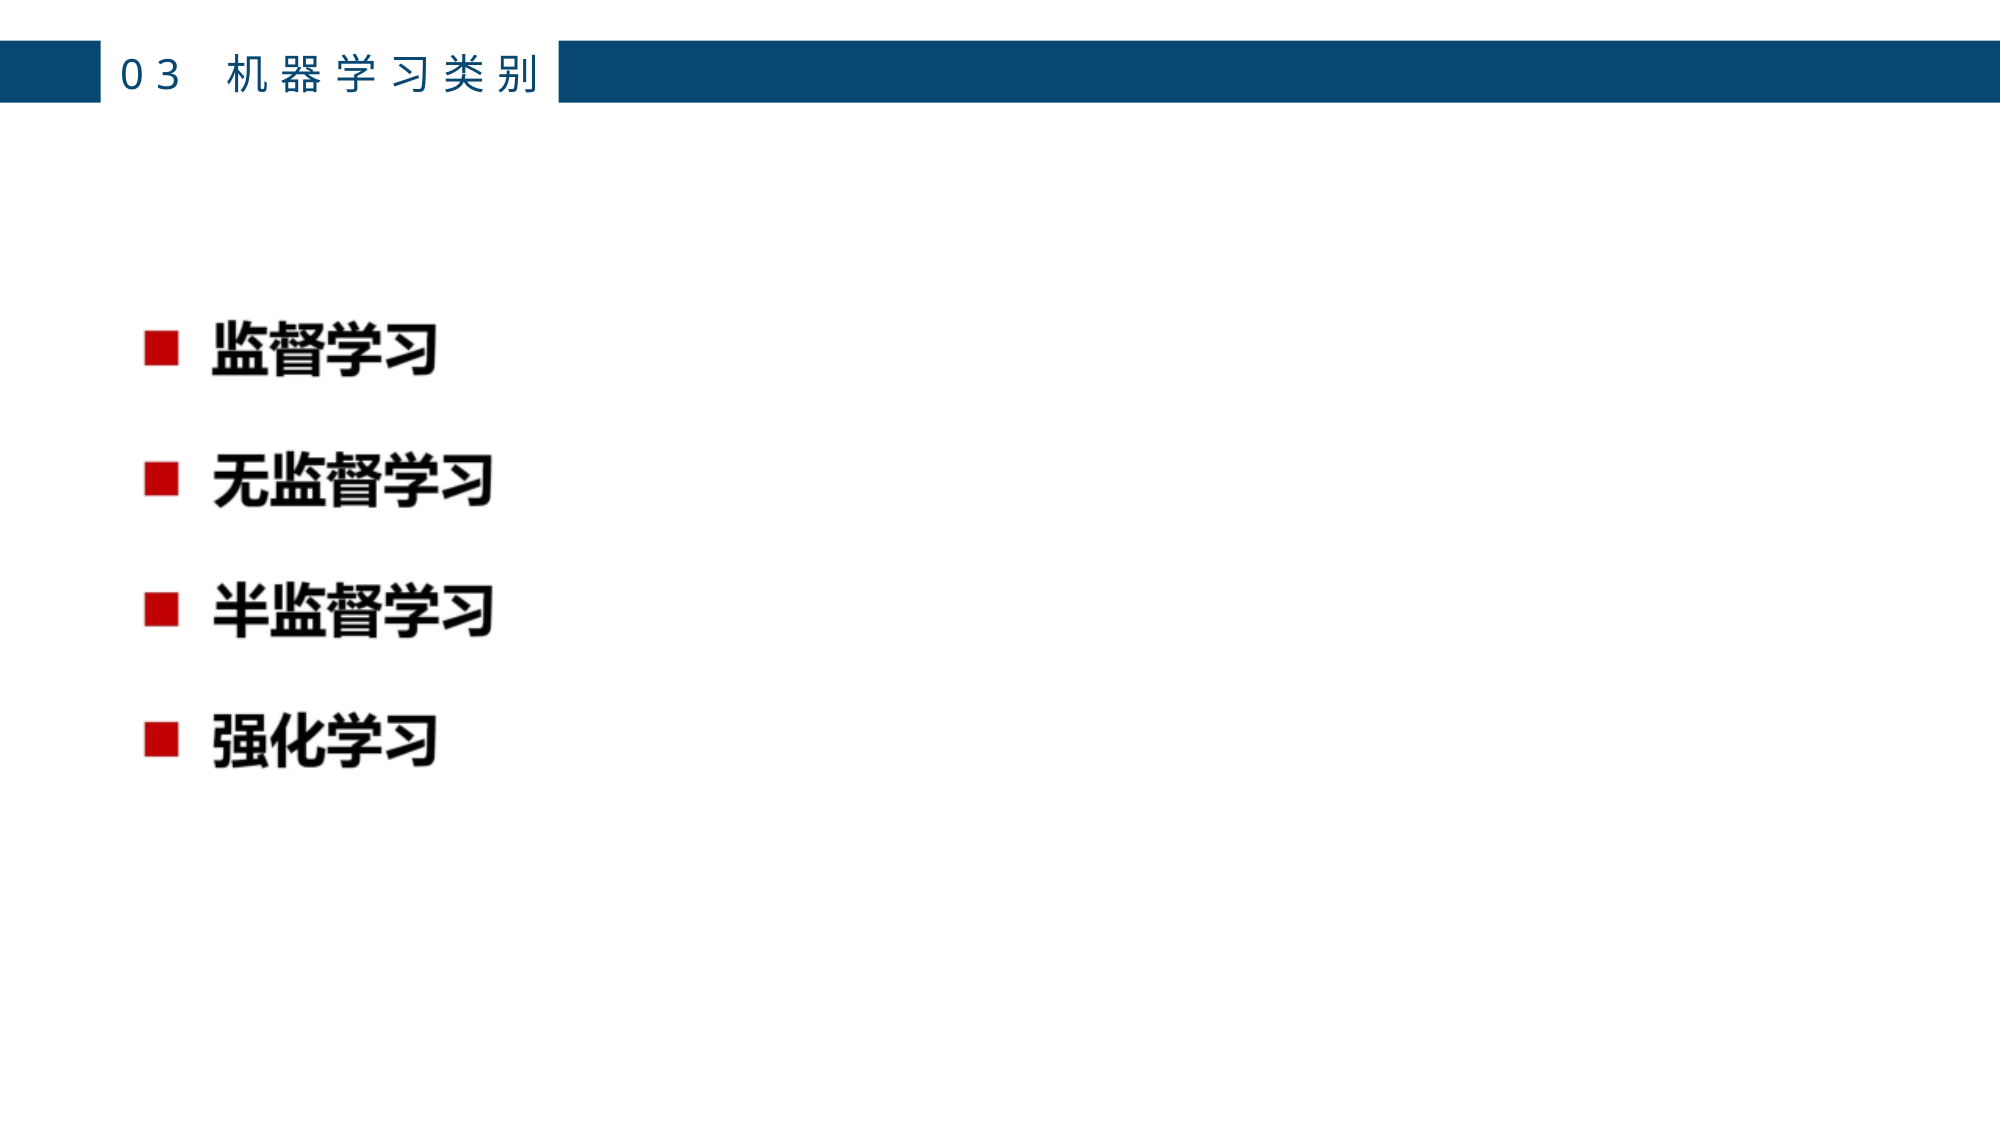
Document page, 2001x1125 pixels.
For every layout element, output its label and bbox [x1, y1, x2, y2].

picture [100, 292, 610, 810]
text_box [0, 40, 2000, 107]
